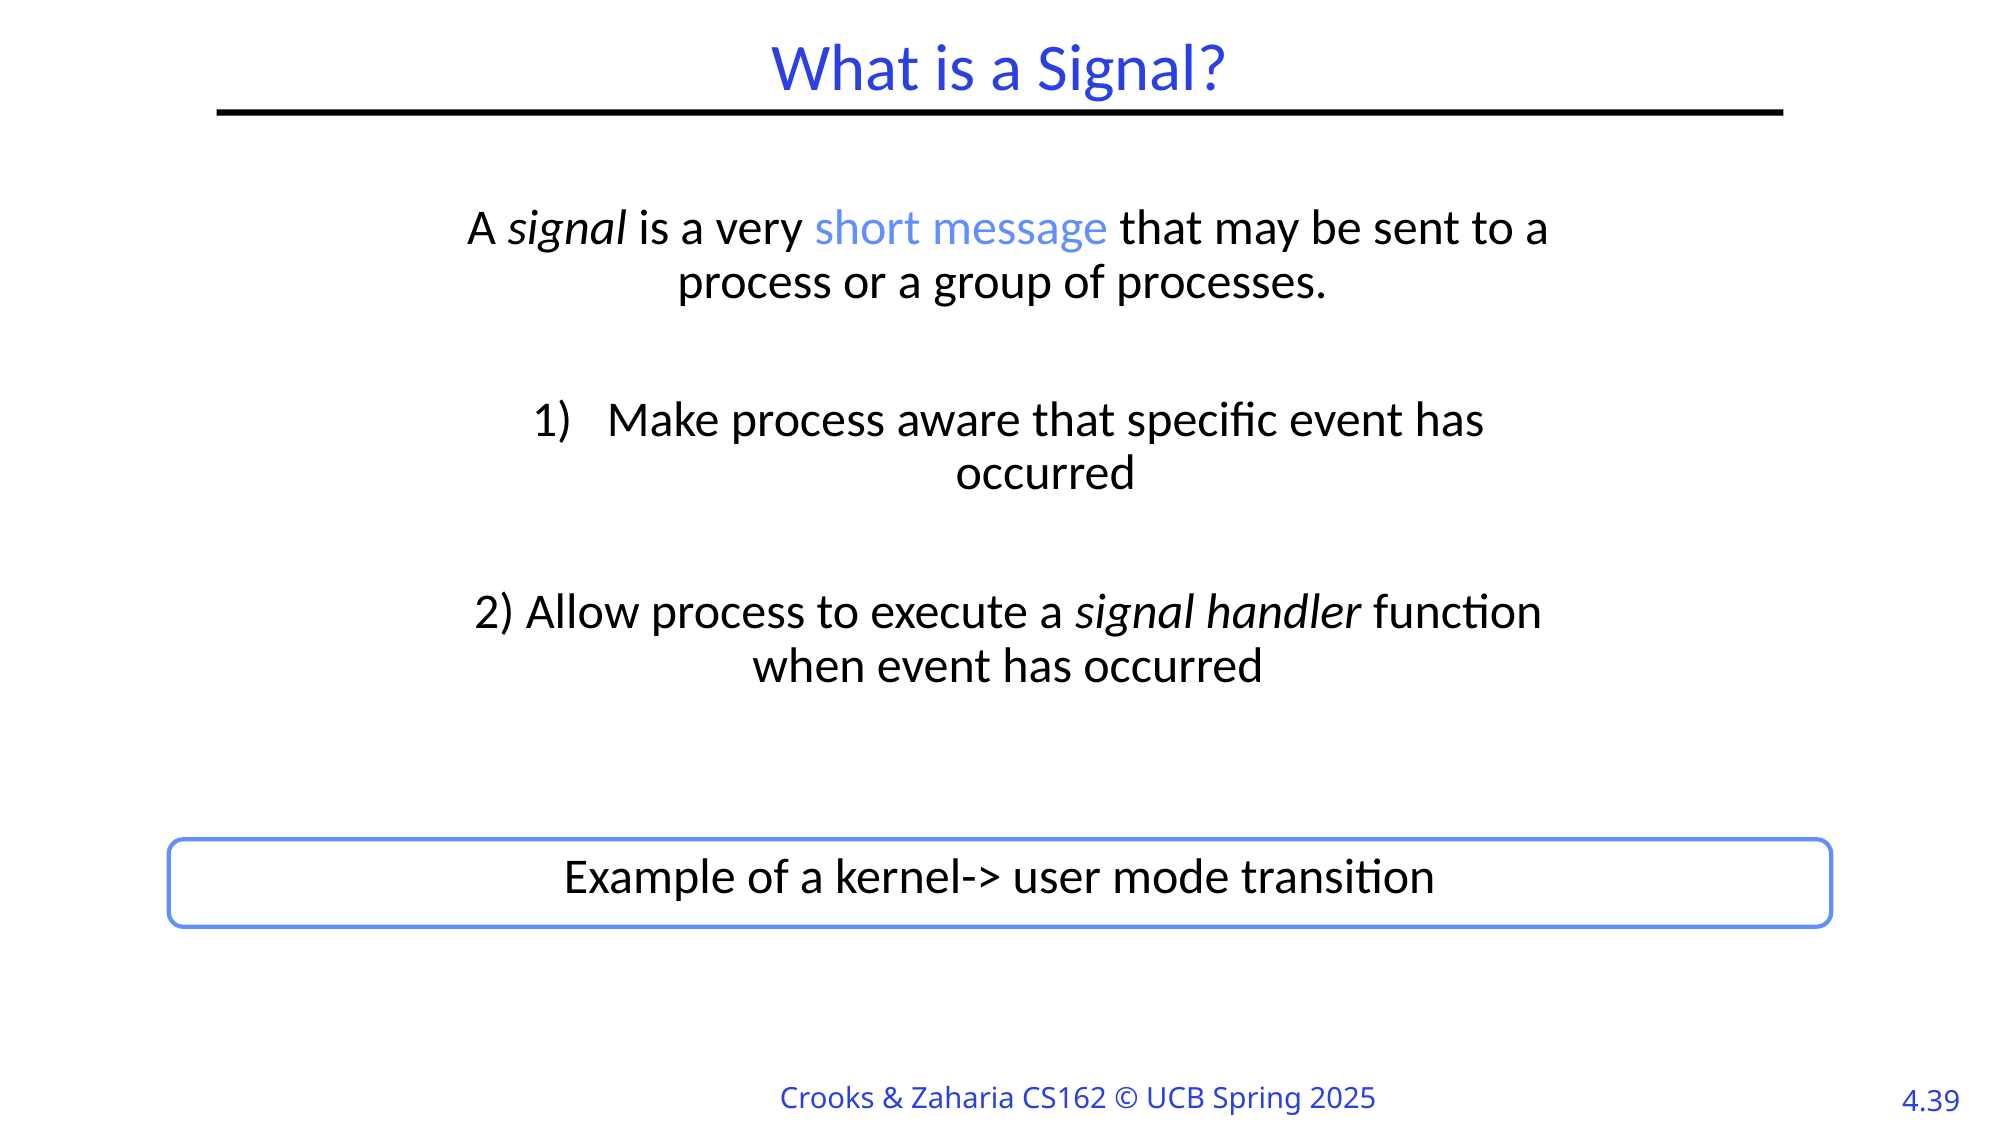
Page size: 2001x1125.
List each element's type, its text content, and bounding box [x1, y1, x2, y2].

list A signal is a very short message that may be sent to a process or a group of processes. Make process aware that specific event has occurred 2) Allow process to execute a signal handler function when event has occurred [437, 193, 1580, 837]
title What is a Signal? [216, 24, 1784, 113]
text_box Example of a kernel-> user mode transition [166, 837, 1834, 929]
